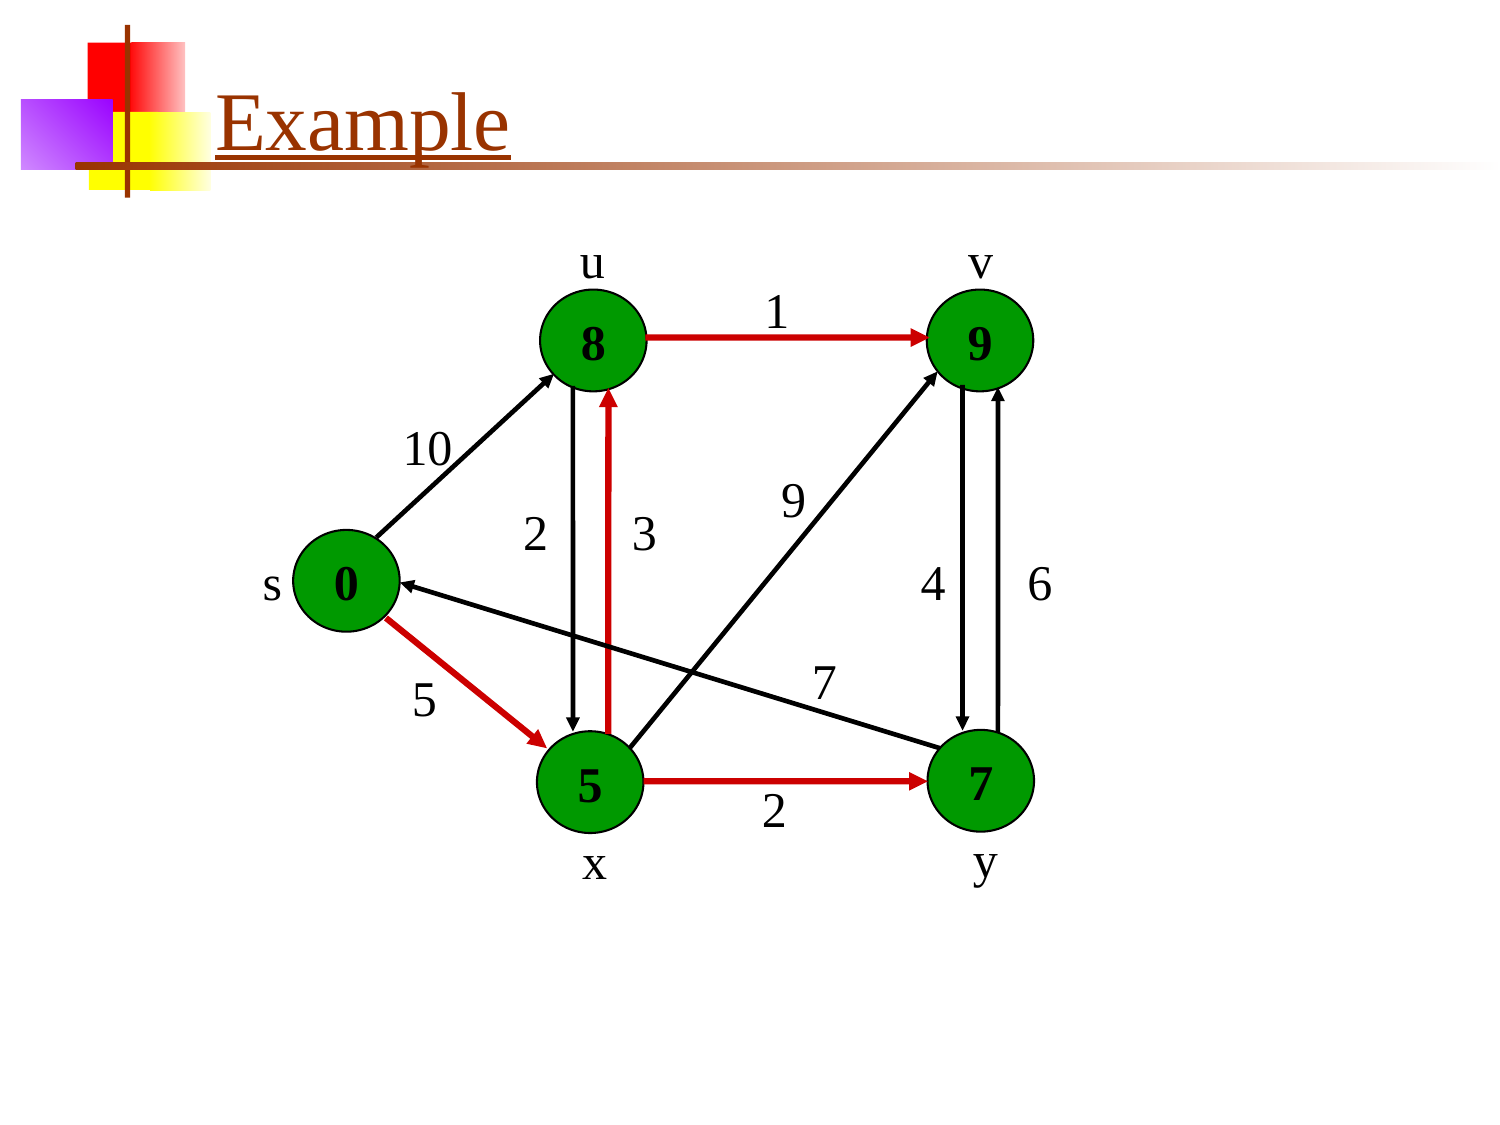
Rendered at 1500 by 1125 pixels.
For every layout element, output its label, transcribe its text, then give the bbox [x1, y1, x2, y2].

text_box 7 [927, 729, 1035, 827]
text_box u [565, 221, 620, 296]
text_box 5 [397, 659, 452, 734]
text_box [468, 373, 554, 454]
text_box 9 [926, 296, 1034, 392]
text_box 6 [1012, 543, 1068, 618]
text_box 1 [749, 271, 805, 346]
text_box [991, 387, 1005, 733]
text_box 3 [617, 493, 672, 569]
text_box v [953, 221, 1009, 296]
text_box y [958, 820, 1013, 895]
text_box x [567, 822, 623, 898]
text_box 9 [766, 460, 822, 535]
text_box [602, 388, 615, 646]
text_box [452, 671, 547, 749]
text_box [802, 775, 928, 788]
text_box 2 [747, 770, 802, 846]
text_box [956, 384, 969, 731]
text_box 2 [508, 493, 563, 569]
title Example [200, 37, 1479, 175]
text_box 5 [536, 731, 644, 828]
text_box 8 [540, 296, 647, 392]
text_box 4 [905, 543, 961, 618]
text_box [566, 636, 580, 732]
text_box [399, 580, 797, 705]
text_box 0 [298, 529, 400, 632]
text_box 10 [387, 408, 468, 483]
text_box [805, 331, 930, 344]
text_box s [247, 543, 298, 618]
text_box [822, 371, 938, 514]
text_box 7 [797, 642, 852, 718]
